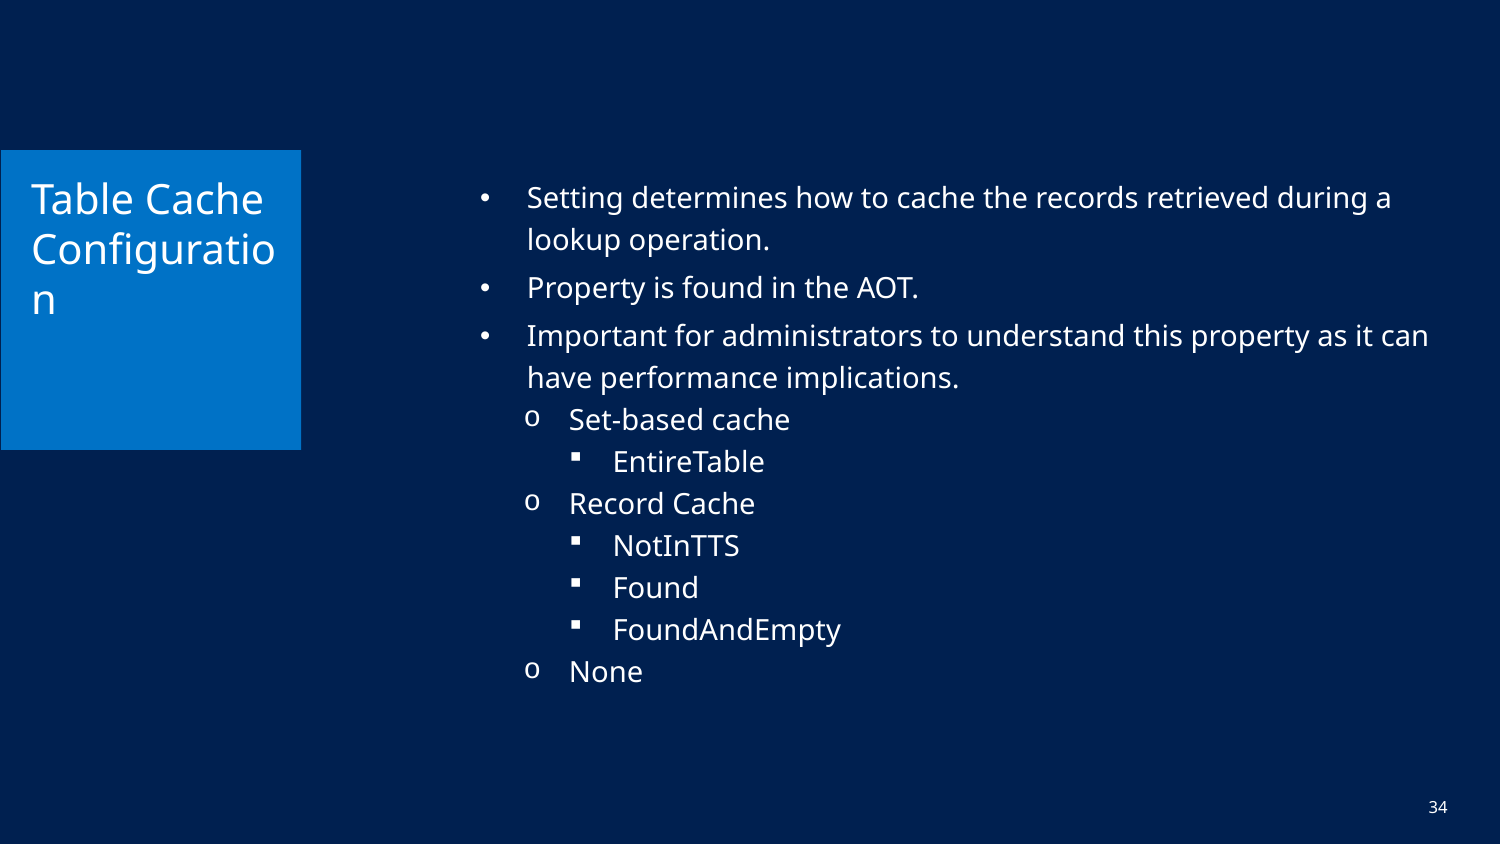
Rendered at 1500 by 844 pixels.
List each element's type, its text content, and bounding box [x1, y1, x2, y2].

list Setting determines how to cache the records retrieved during a lookup operation. Property is found in the AOT. Important for administrators to understand this property as it can have performance implications. Set-based cache EntireTable Record Cache NotInTTS Found FoundAndEmpty None [450, 150, 1463, 772]
title Table Cache Configuration [1, 150, 302, 450]
slide_number 34 [1112, 782, 1463, 827]
